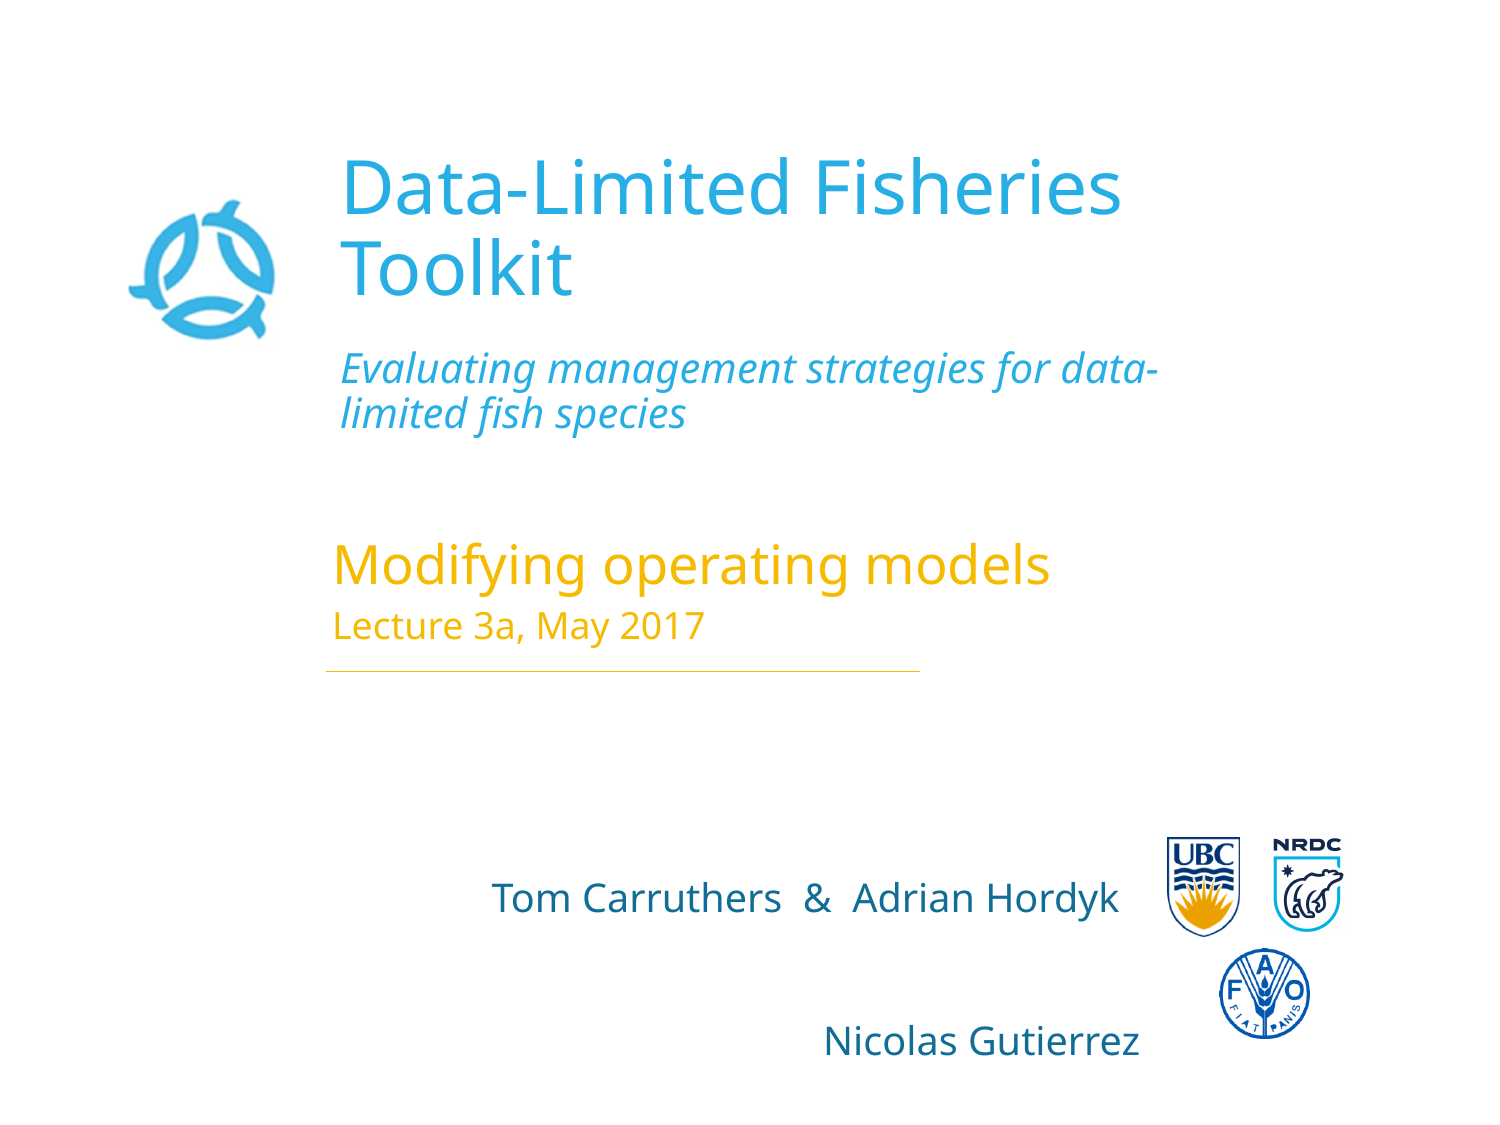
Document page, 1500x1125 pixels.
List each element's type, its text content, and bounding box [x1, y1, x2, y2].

text_box Evaluating management strategies for data-limited fish species [325, 321, 1240, 446]
text_box Tom Carruthers & Adrian Hordyk . Nicolas Gutierrez [467, 865, 1156, 1071]
picture [123, 194, 288, 350]
picture [1167, 837, 1240, 937]
picture [1219, 948, 1310, 1039]
text_box Lecture 3a, May 2017 [317, 600, 747, 712]
subtitle Data-Limited Fisheries Toolkit [325, 195, 1330, 320]
text_box Modifying operating models [317, 530, 1294, 642]
picture [1263, 833, 1353, 937]
